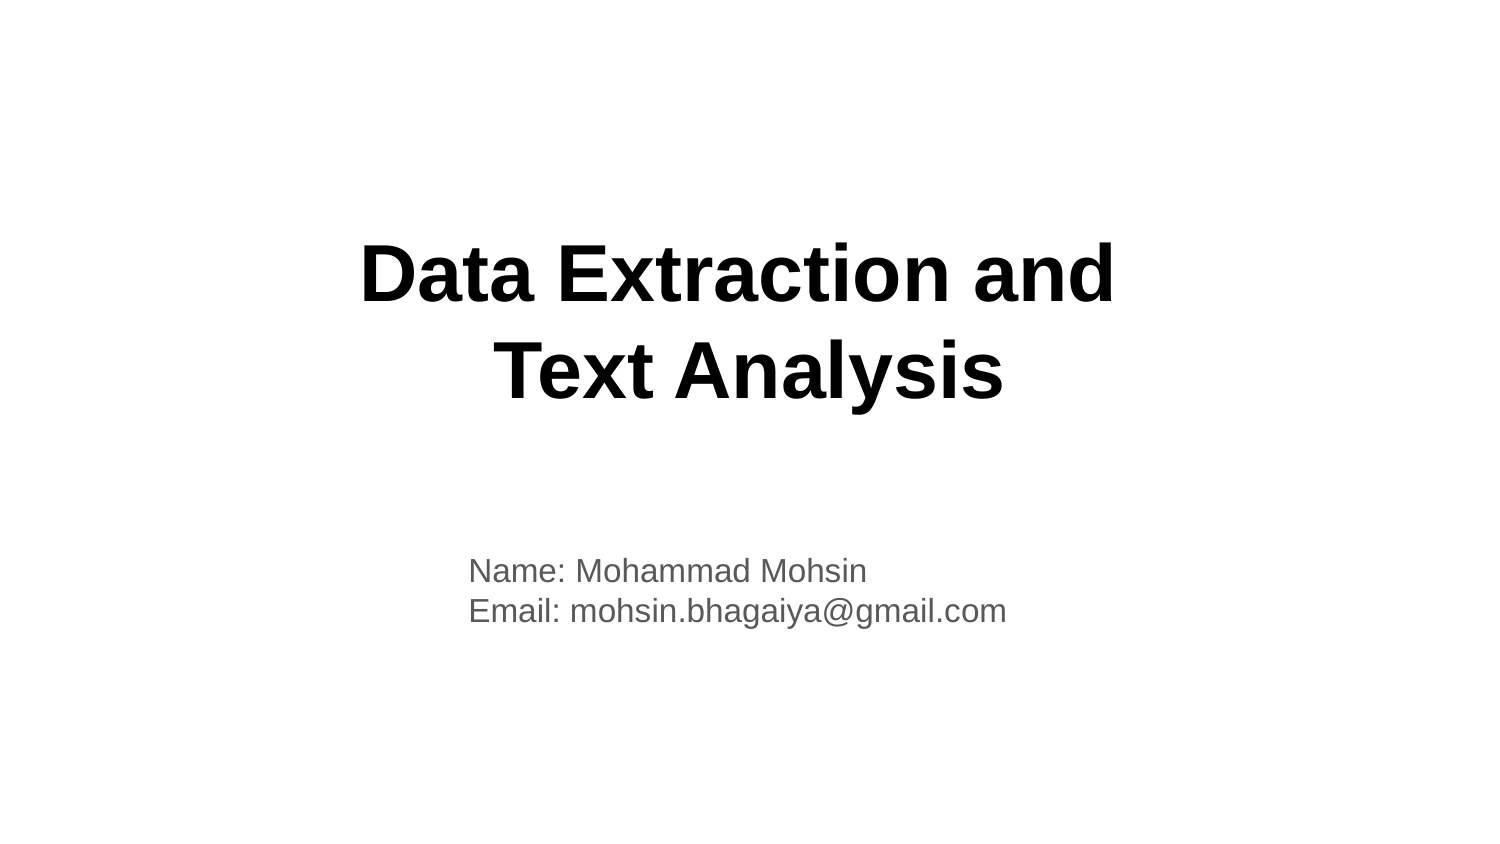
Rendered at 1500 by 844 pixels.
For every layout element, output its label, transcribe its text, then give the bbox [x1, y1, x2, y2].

title Data Extraction and Text Analysis [51, 86, 1449, 430]
text_box Name: Mohammad Mohsin Email: mohsin.bhagaiya@gmail.com [453, 533, 1047, 644]
